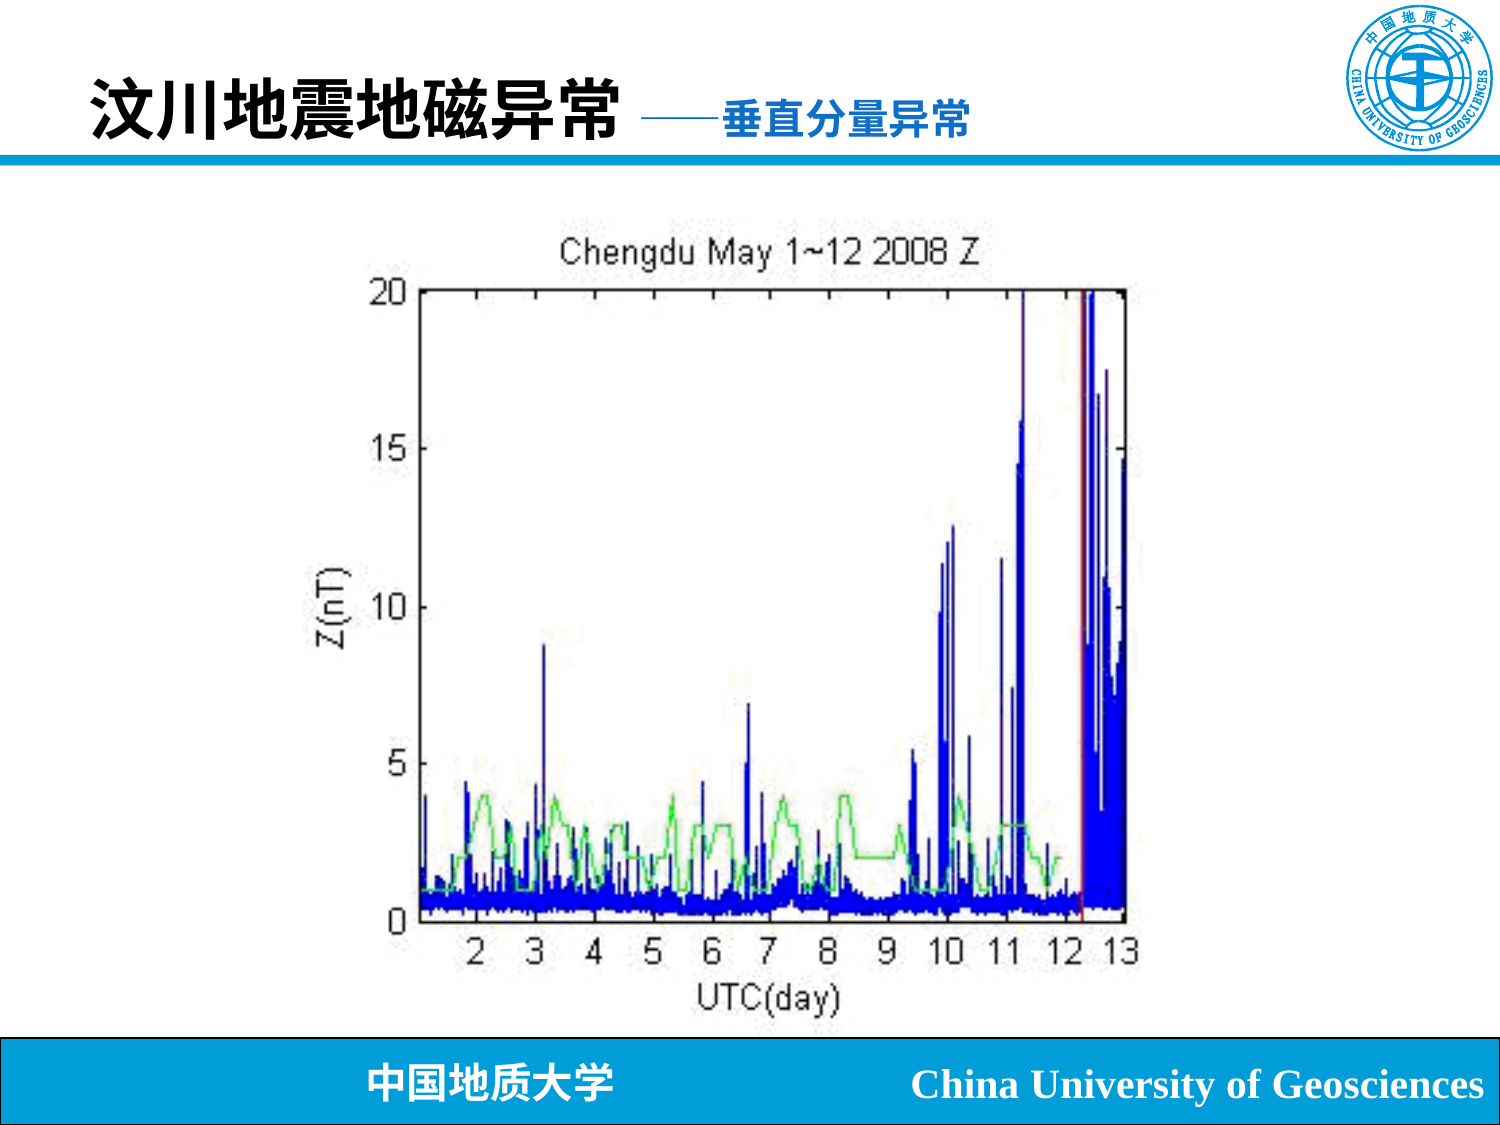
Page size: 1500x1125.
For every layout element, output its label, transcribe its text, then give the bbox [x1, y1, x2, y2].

picture [300, 214, 1168, 1036]
text_box 汶川地震地磁异常 ——垂直分量异常 [74, 60, 1302, 156]
